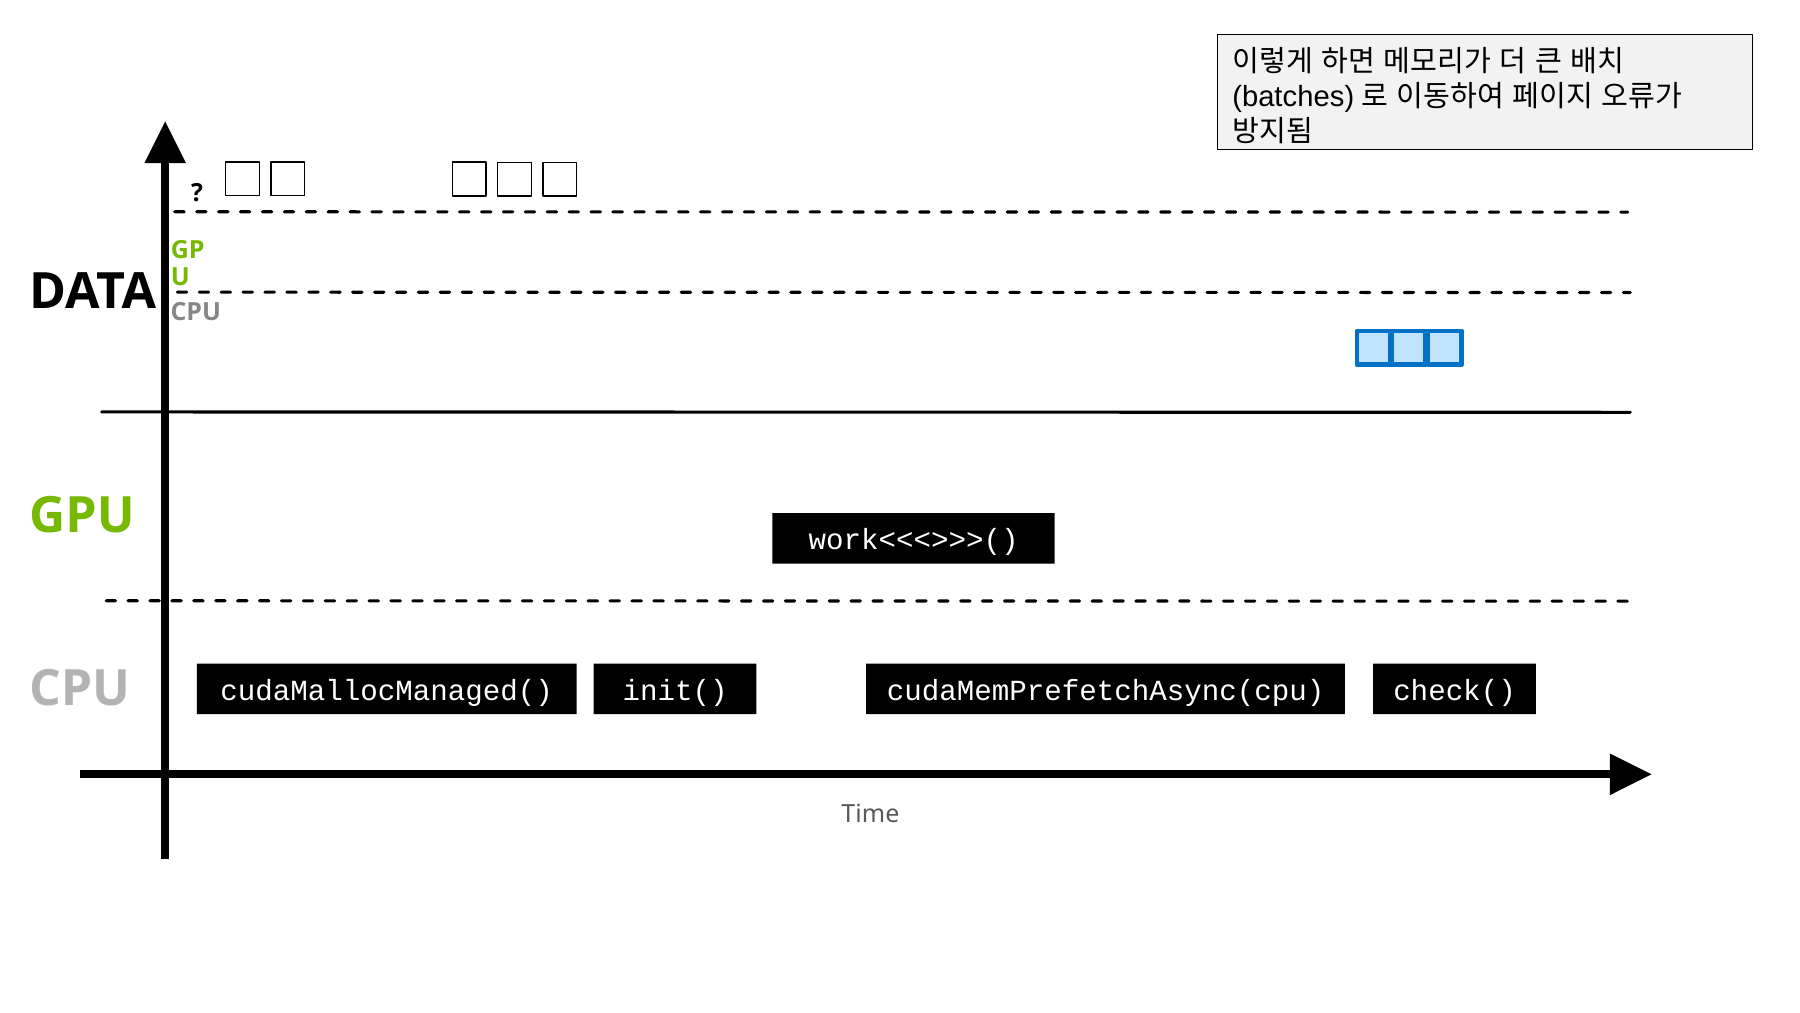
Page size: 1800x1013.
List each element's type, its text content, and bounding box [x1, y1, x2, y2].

text_box check() [1373, 663, 1536, 715]
text_box [1428, 331, 1462, 365]
text_box Time [826, 789, 915, 835]
text_box [1391, 331, 1426, 365]
text_box cudaMemPrefetchAsync(cpu) [866, 663, 1345, 715]
text_box [1356, 331, 1391, 365]
text_box GPU [155, 256, 160, 299]
text_box GPU [14, 480, 160, 551]
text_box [225, 161, 305, 196]
text_box CPU [170, 299, 238, 334]
text_box 이렇게 하면 메모리가 더 큰 배치(batches)로 이동하여 페이지 오류가 방지됨 [1217, 34, 1753, 150]
text_box cudaMallocManaged() [196, 663, 577, 715]
text_box work<<<>>>() [772, 513, 1055, 564]
text_box DATA [14, 257, 155, 328]
text_box [452, 162, 486, 196]
text_box CPU [155, 299, 160, 334]
text_box [497, 162, 532, 197]
text_box ? [175, 172, 213, 211]
text_box GPU [170, 256, 239, 299]
text_box CPU [14, 653, 160, 724]
text_box init() [593, 663, 757, 715]
text_box [542, 162, 577, 197]
